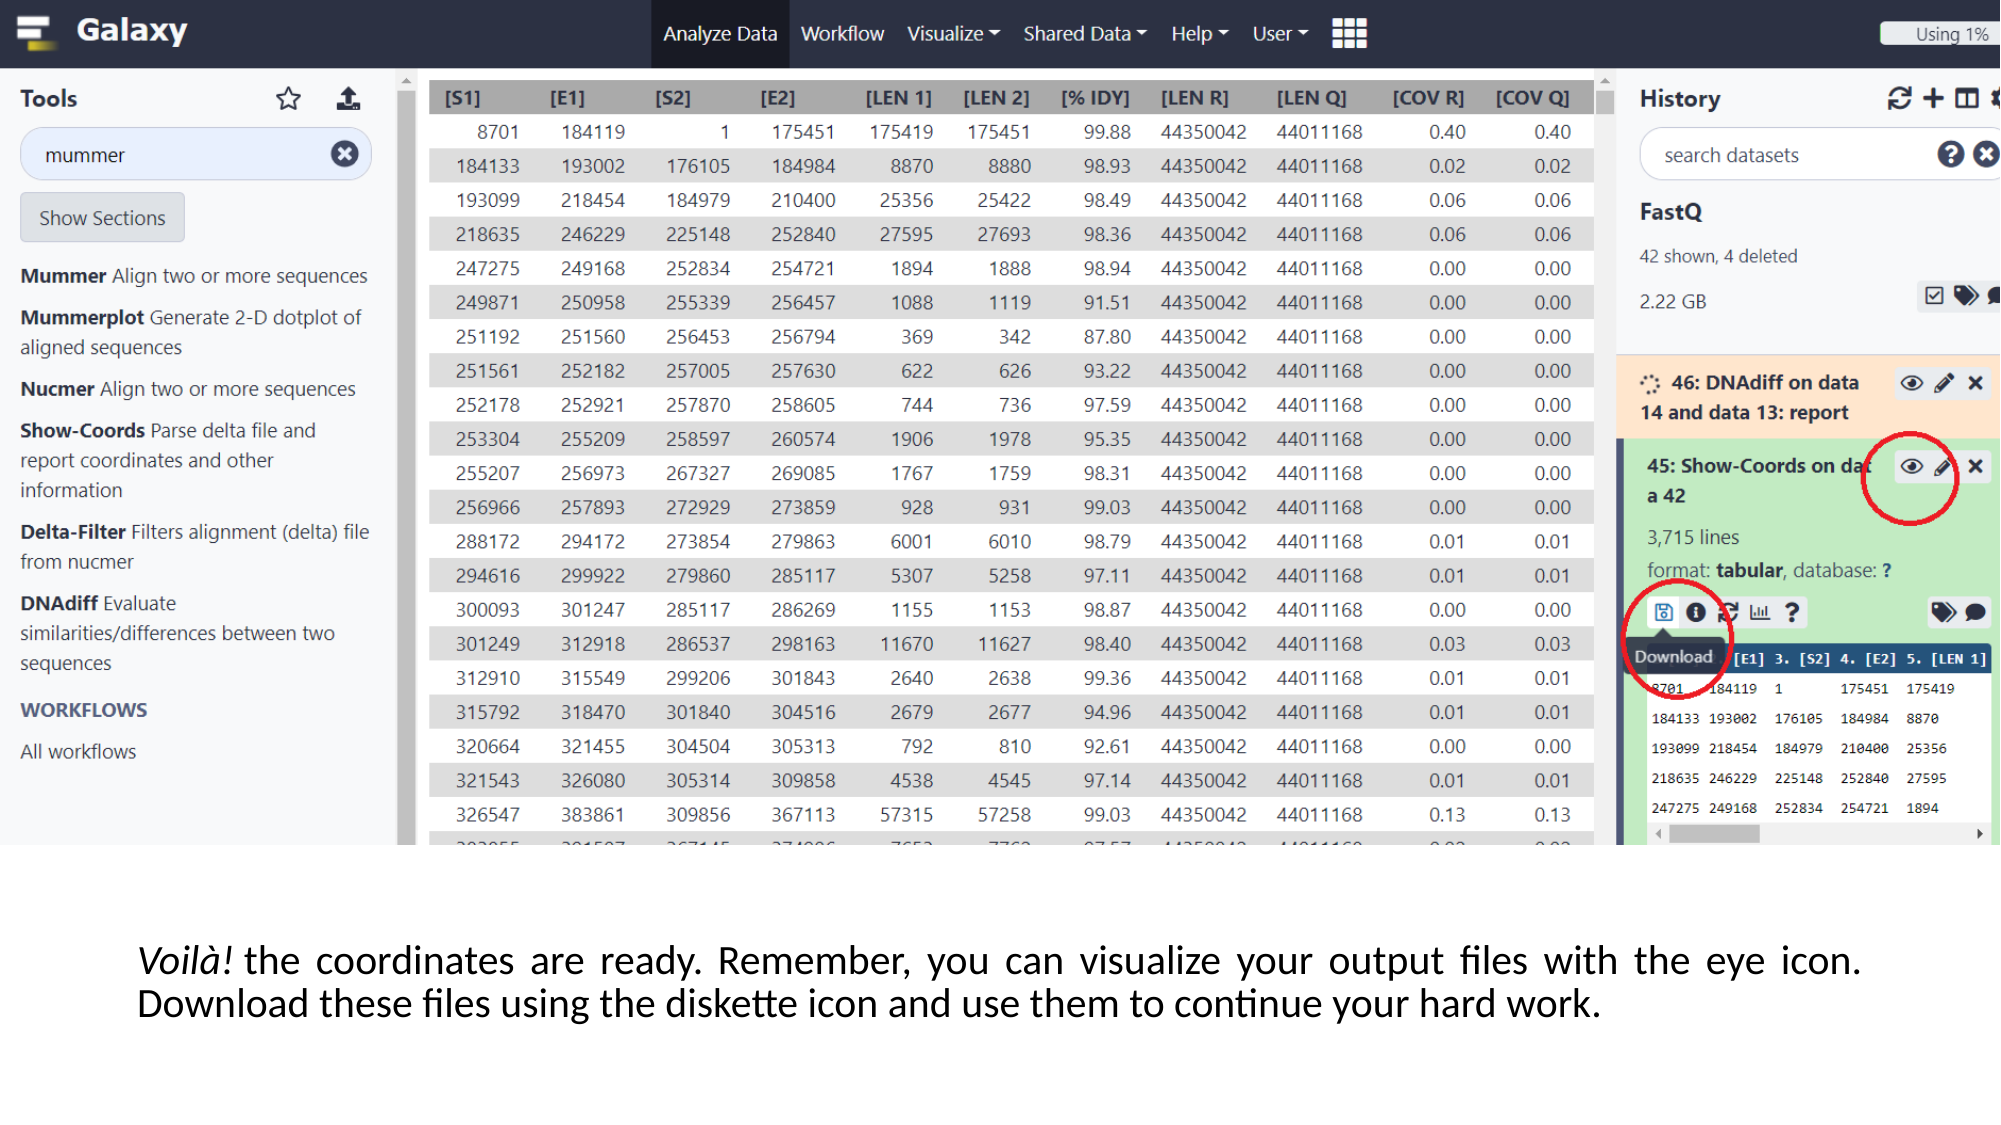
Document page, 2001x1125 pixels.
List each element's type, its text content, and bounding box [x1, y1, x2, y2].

picture [0, 0, 2000, 845]
list Voilà! the coordinates are ready. Remember, you can visualize your output files with the eye icon. Download these files using the diskette icon and use them to continue your hard work. [122, 932, 1878, 1102]
